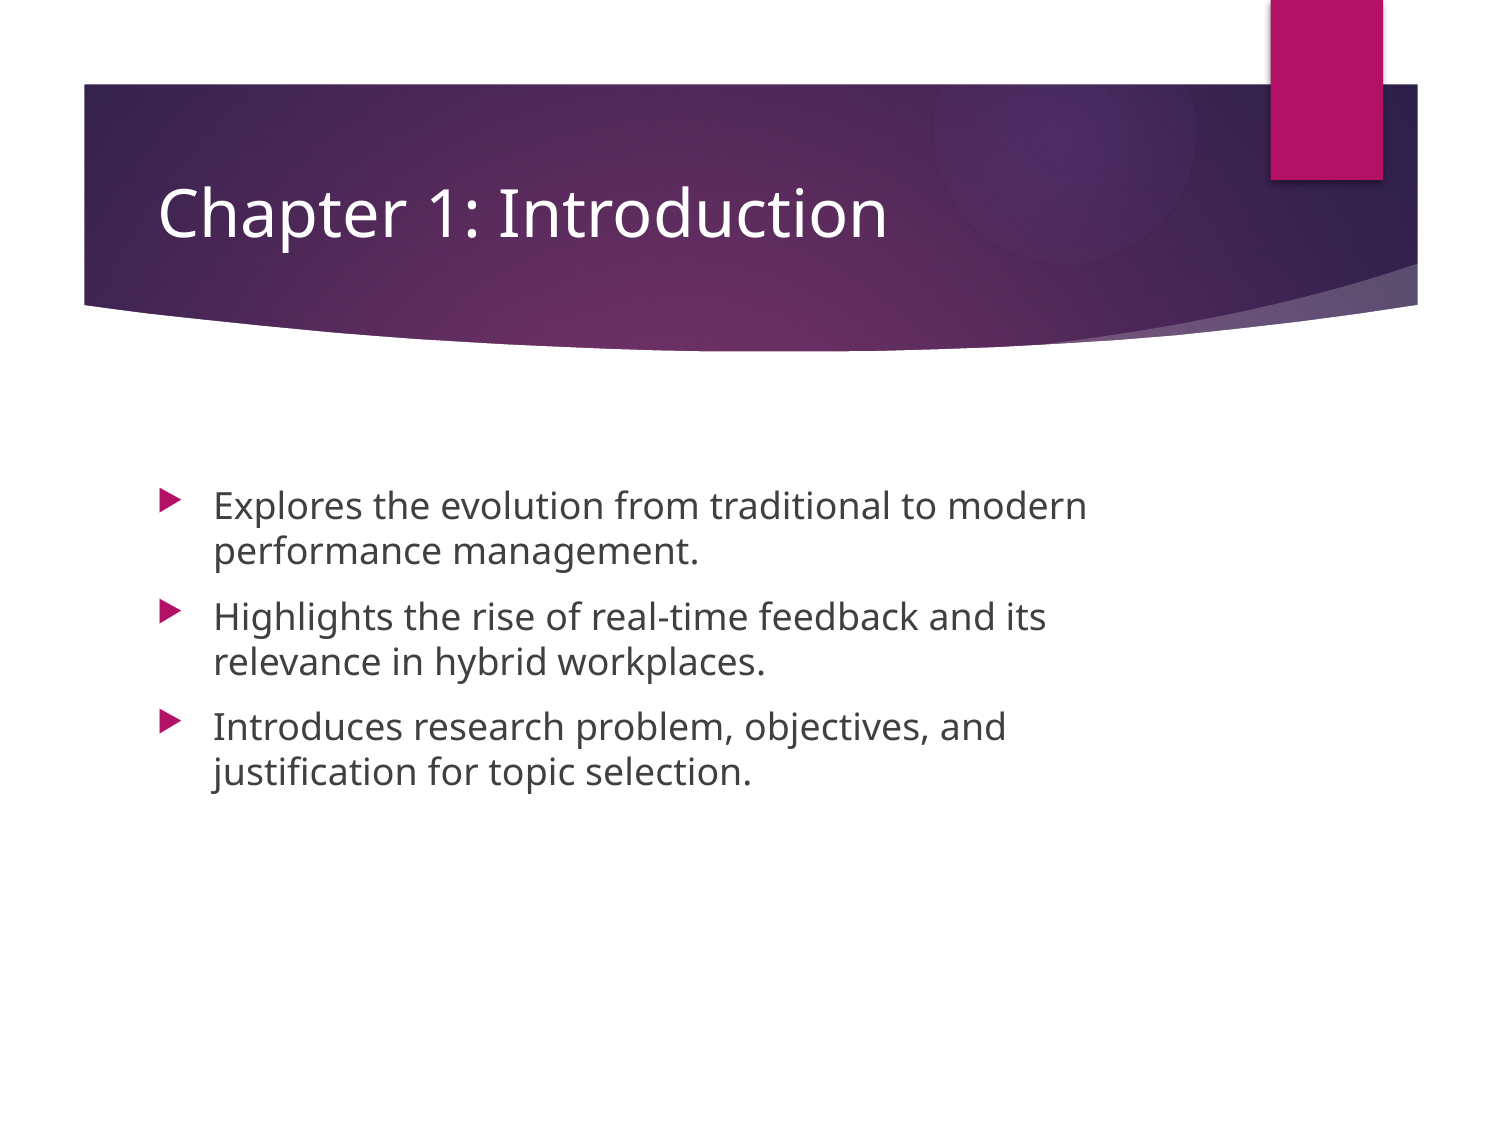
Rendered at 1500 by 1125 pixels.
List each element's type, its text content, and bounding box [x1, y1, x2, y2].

title Chapter 1: Introduction [142, 152, 1183, 269]
list Explores the evolution from traditional to modern performance management. Highlights the rise of real-time feedback and its relevance in hybrid workplaces. Introduces research problem, objectives, and justification for topic selection. [141, 408, 1183, 988]
